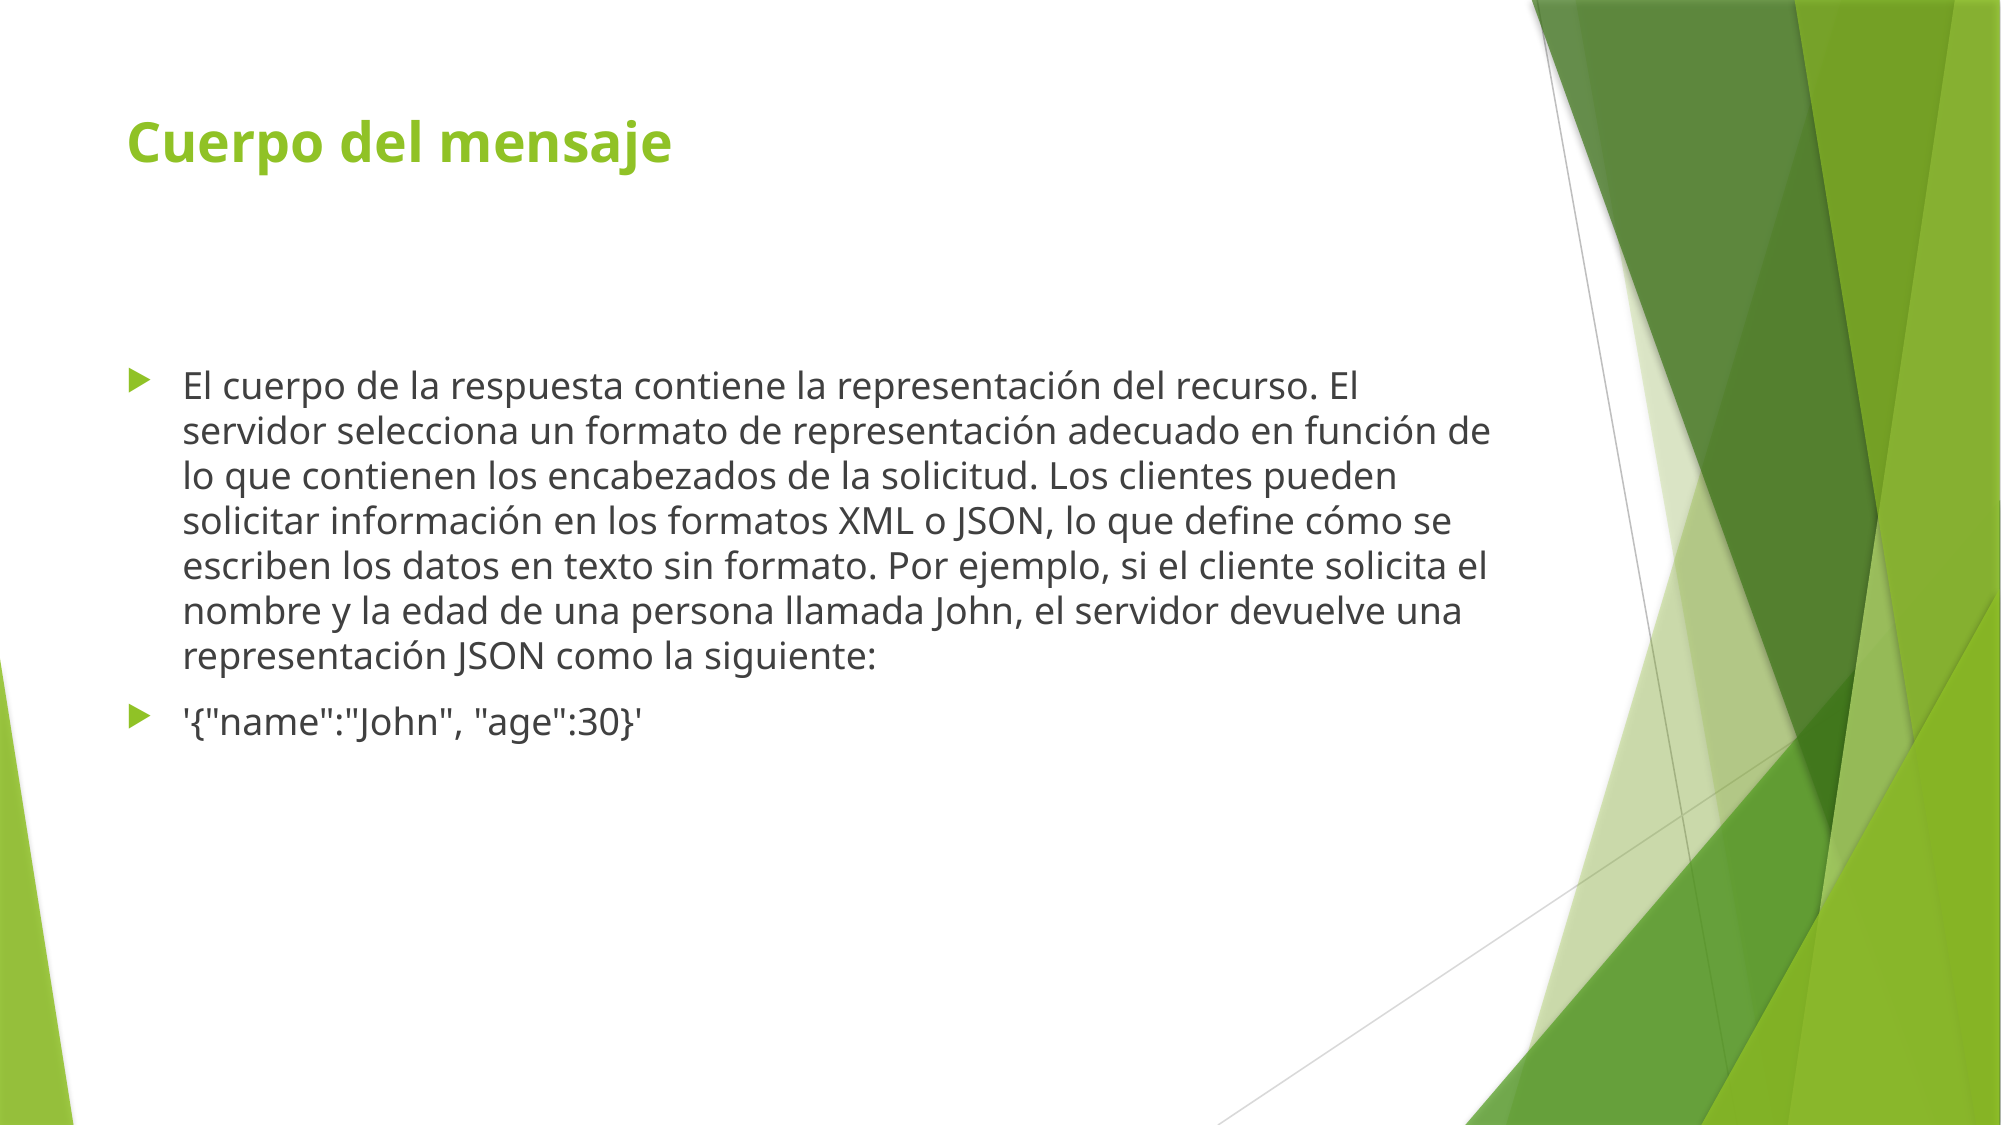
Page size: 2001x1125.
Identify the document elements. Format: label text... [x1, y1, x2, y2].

title Cuerpo del mensaje [111, 99, 1522, 317]
list El cuerpo de la respuesta contiene la representación del recurso. El servidor selecciona un formato de representación adecuado en función de lo que contienen los encabezados de la solicitud. Los clientes pueden solicitar información en los formatos XML o JSON, lo que define cómo se escriben los datos en texto sin formato. Por ejemplo, si el cliente solicita el nombre y la edad de una persona llamada John, el servidor devuelve una representación JSON como la siguiente: '{"name":"John", "age":30}' [111, 354, 1522, 992]
